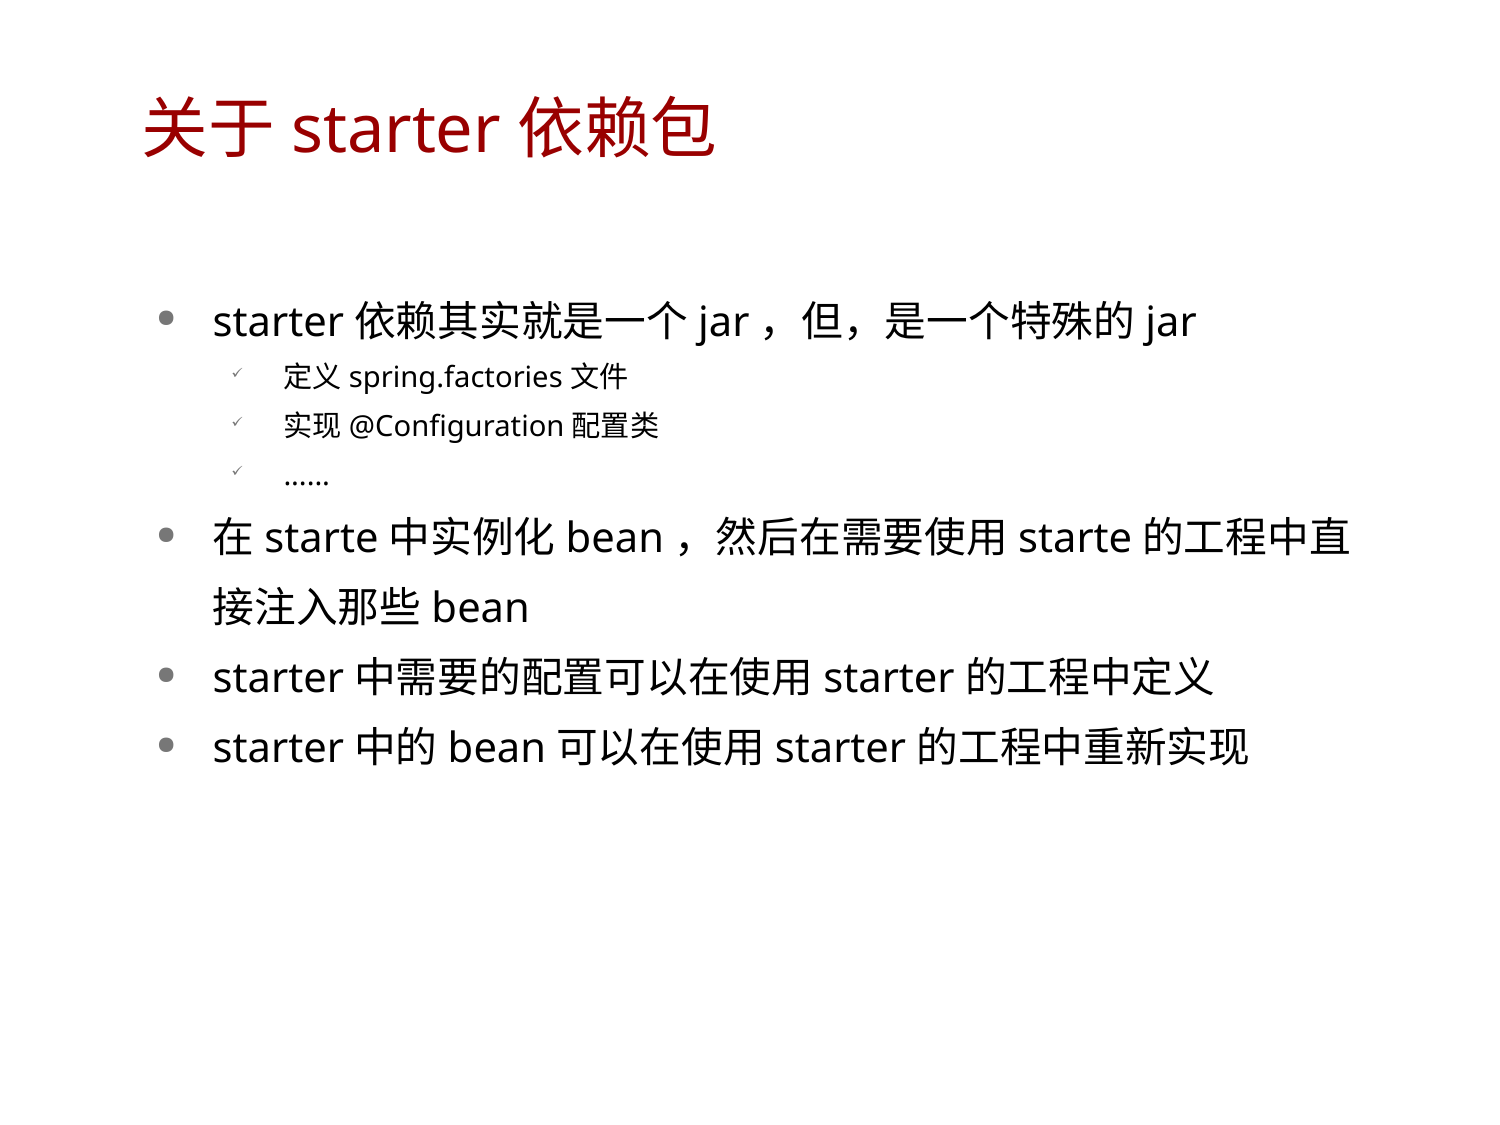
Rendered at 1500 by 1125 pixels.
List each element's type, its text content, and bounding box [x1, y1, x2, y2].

title 关于starter依赖包 [141, 54, 1359, 199]
text_box starter依赖其实就是一个jar，但，是一个特殊的jar 定义spring.factories文件 实现@Configuration配置类 ...... 在starte中实例化bean，然后在需要使用starte的工程中直接注入那些bean starter中需要的配置可以在使用starter的工程中定义 starter中的bean可以在使用starter的工程中重新实现 [141, 267, 1388, 929]
